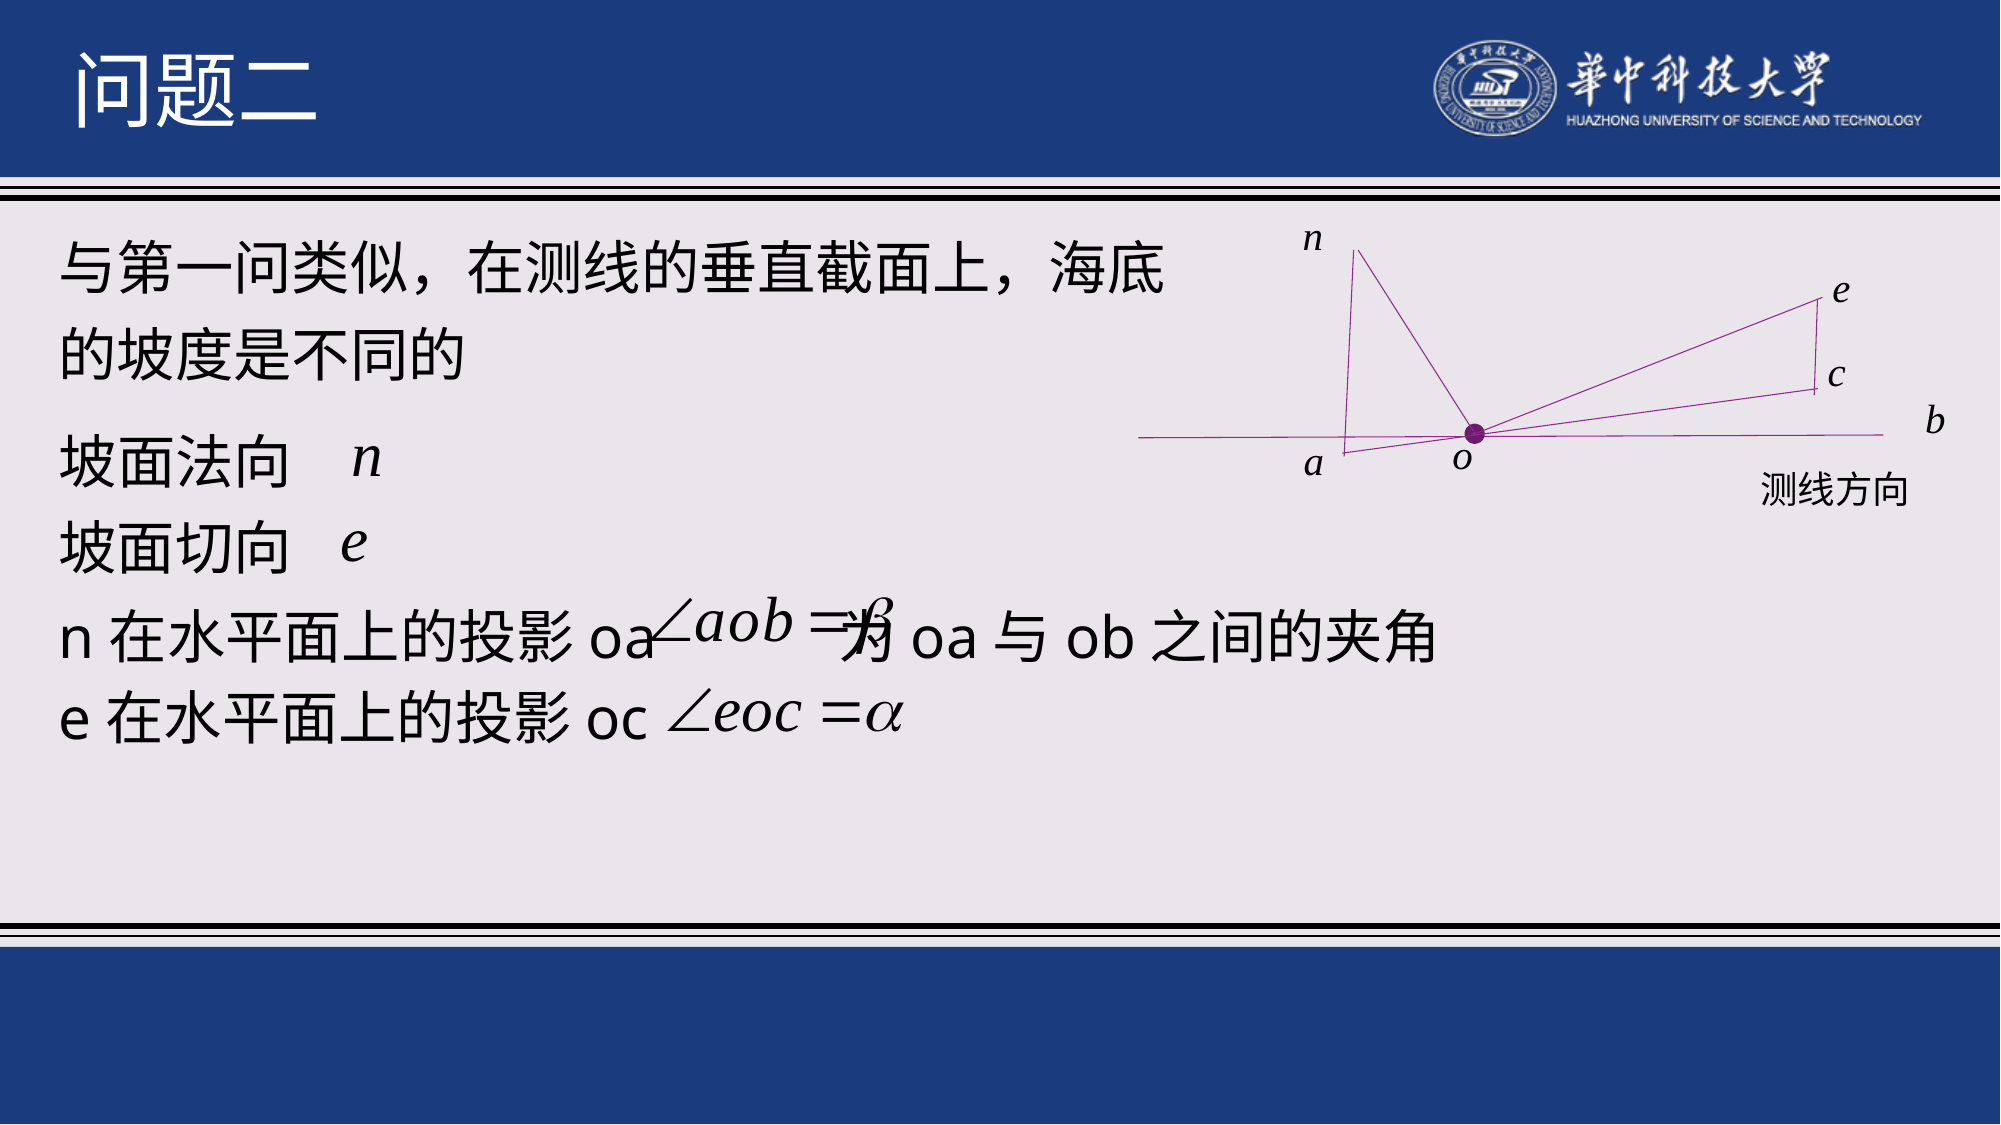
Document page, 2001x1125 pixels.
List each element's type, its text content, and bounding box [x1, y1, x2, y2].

picture [1428, 31, 1957, 146]
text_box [1297, 448, 1332, 486]
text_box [1821, 358, 1853, 397]
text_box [637, 582, 908, 668]
text_box 的坡度是不同的 [43, 310, 1055, 396]
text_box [1296, 223, 1331, 262]
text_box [1344, 250, 1354, 387]
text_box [1920, 396, 1955, 444]
text_box 问题二 [56, 31, 1056, 146]
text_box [1825, 434, 1884, 438]
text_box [1477, 297, 1823, 386]
text_box 测线方向 [1745, 458, 1977, 519]
text_box n在水平面上的投影oa 为oa与ob之间的夹角 [910, 592, 1799, 678]
text_box 坡面切向 [44, 503, 342, 589]
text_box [656, 678, 921, 748]
text_box 坡面法向 [44, 417, 353, 503]
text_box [1446, 462, 1481, 480]
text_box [331, 518, 380, 578]
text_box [1814, 299, 1818, 387]
text_box e在水平面上的投影oc [44, 673, 766, 759]
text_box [1342, 388, 1818, 454]
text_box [1358, 250, 1474, 386]
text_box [1138, 434, 1336, 438]
text_box n在水平面上的投影oa 为oa与ob之间的夹角 [44, 592, 633, 673]
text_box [1826, 274, 1858, 313]
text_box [341, 434, 395, 493]
text_box 与第一问类似，在测线的垂直截面上，海底 [44, 223, 1293, 309]
